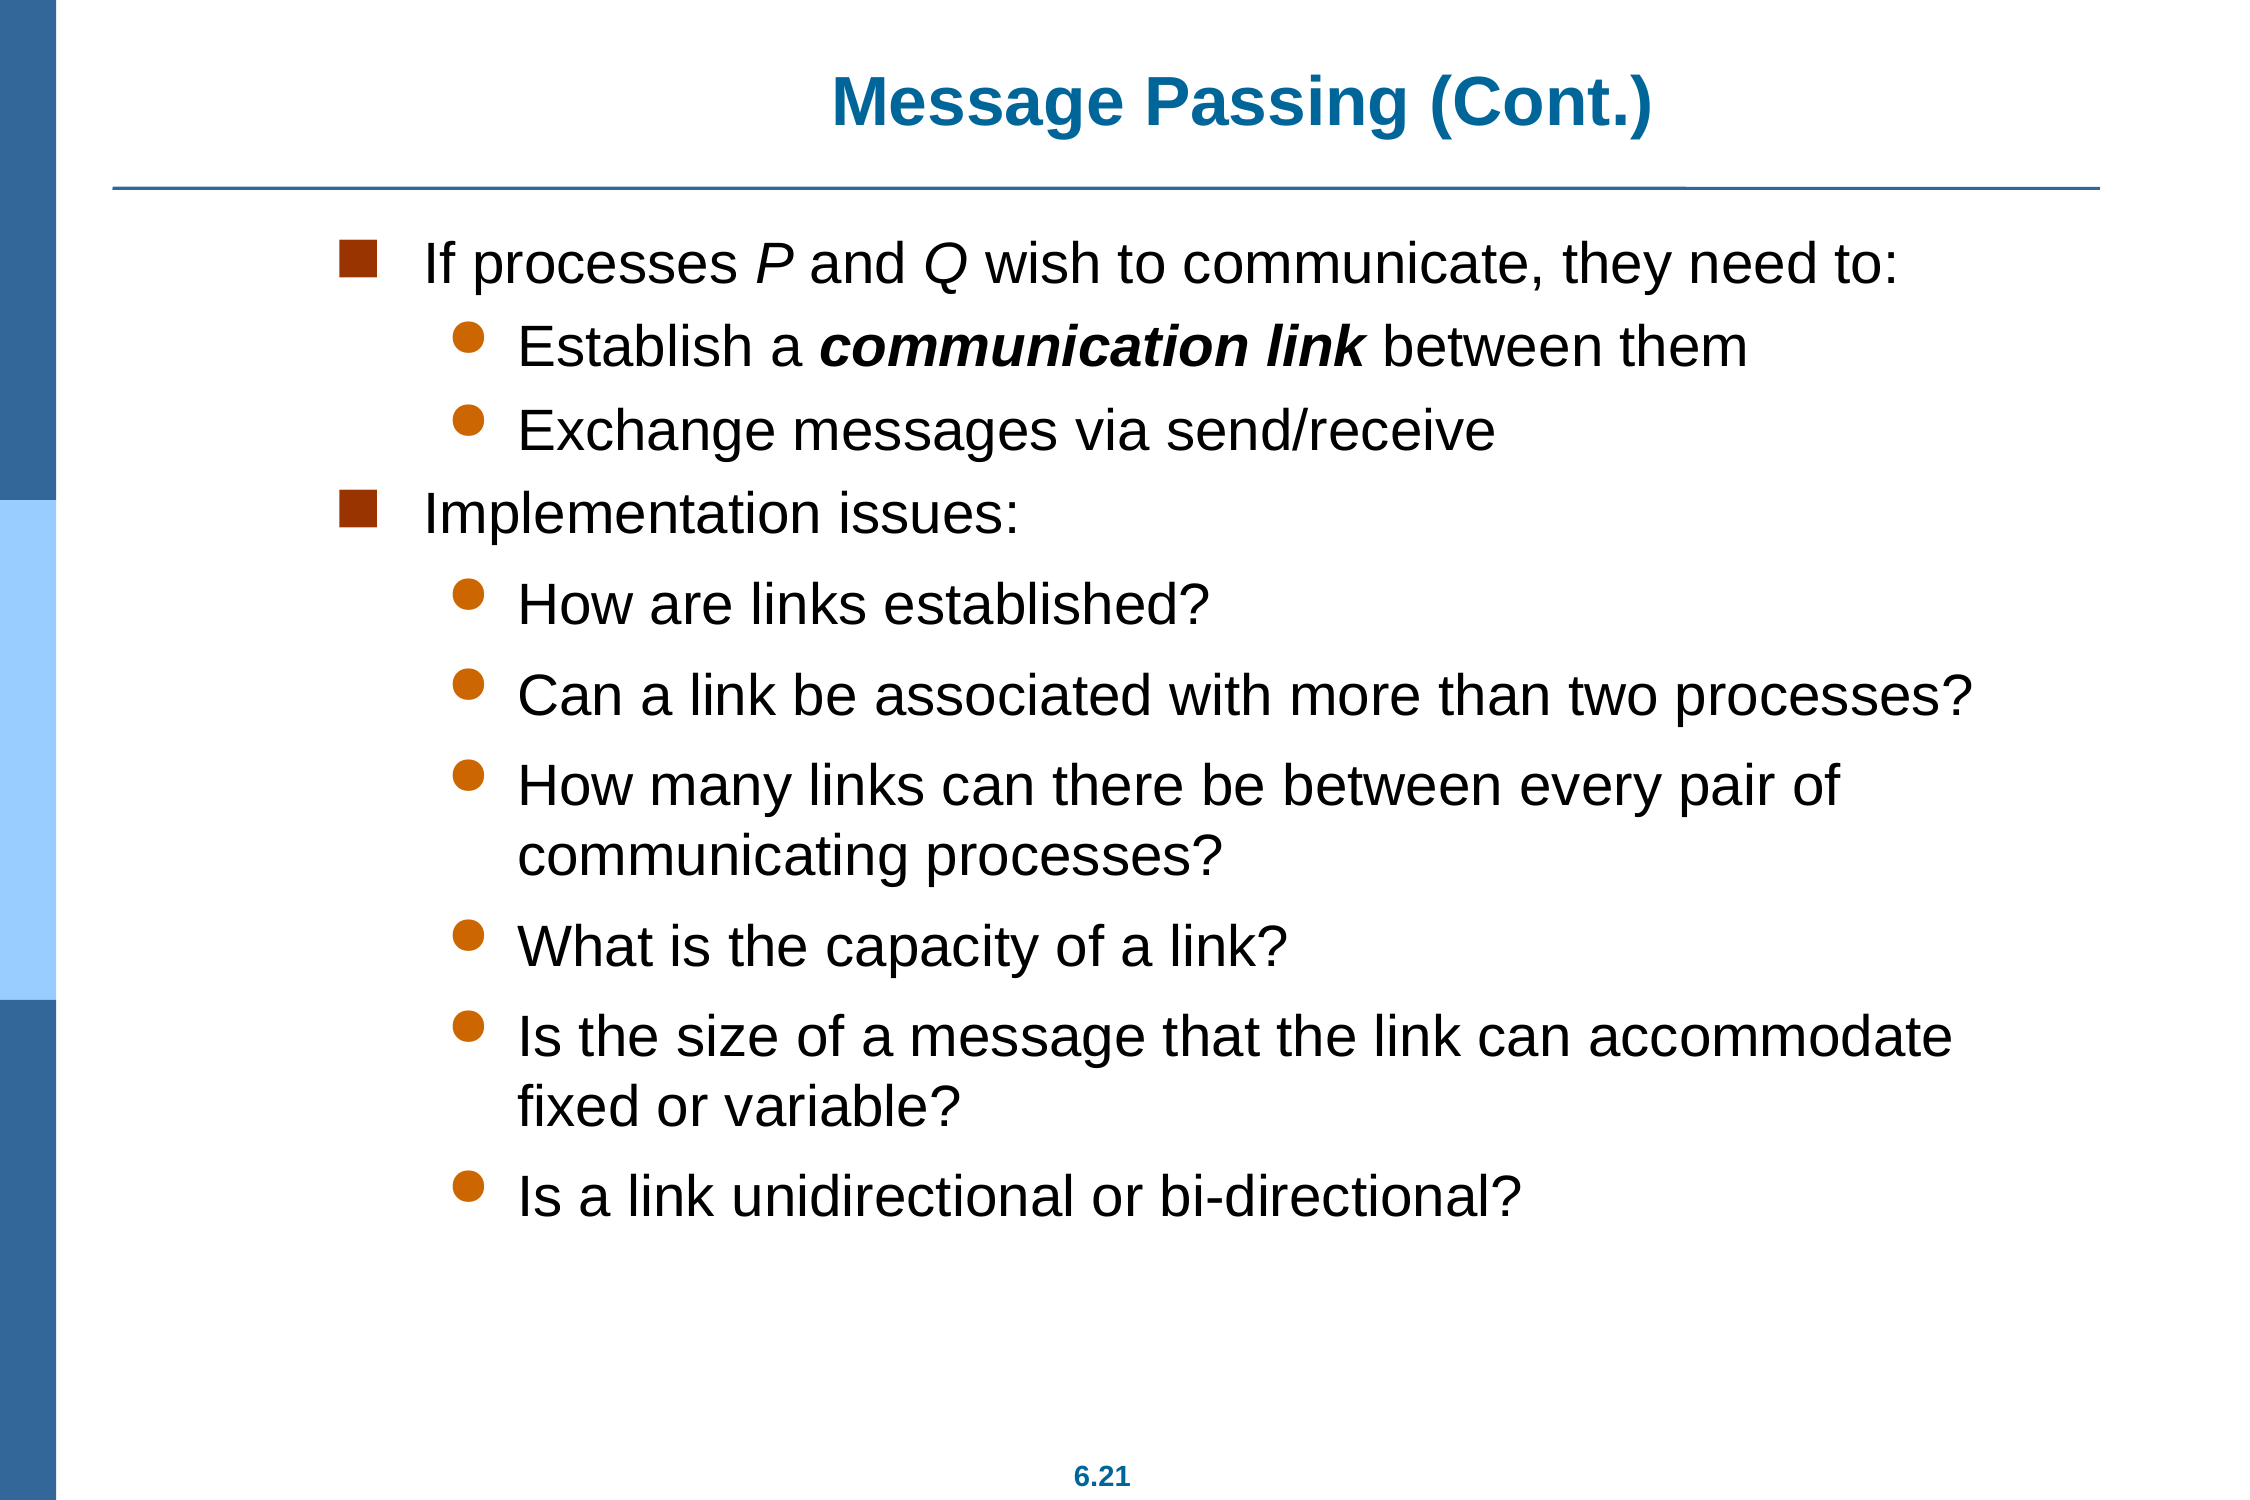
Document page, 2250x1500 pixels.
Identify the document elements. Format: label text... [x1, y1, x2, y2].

list If processes P and Q wish to communicate, they need to: Establish a communication link between them Exchange messages via send/receive Implementation issues: How are links established? Can a link be associated with more than two processes? How many links can there be between every pair of communicating processes? What is the capacity of a link? Is the size of a message that the link can accommodate fixed or variable? Is a link unidirectional or bi-directional? [322, 222, 2006, 1323]
title Message Passing (Cont.) [343, 23, 2143, 150]
